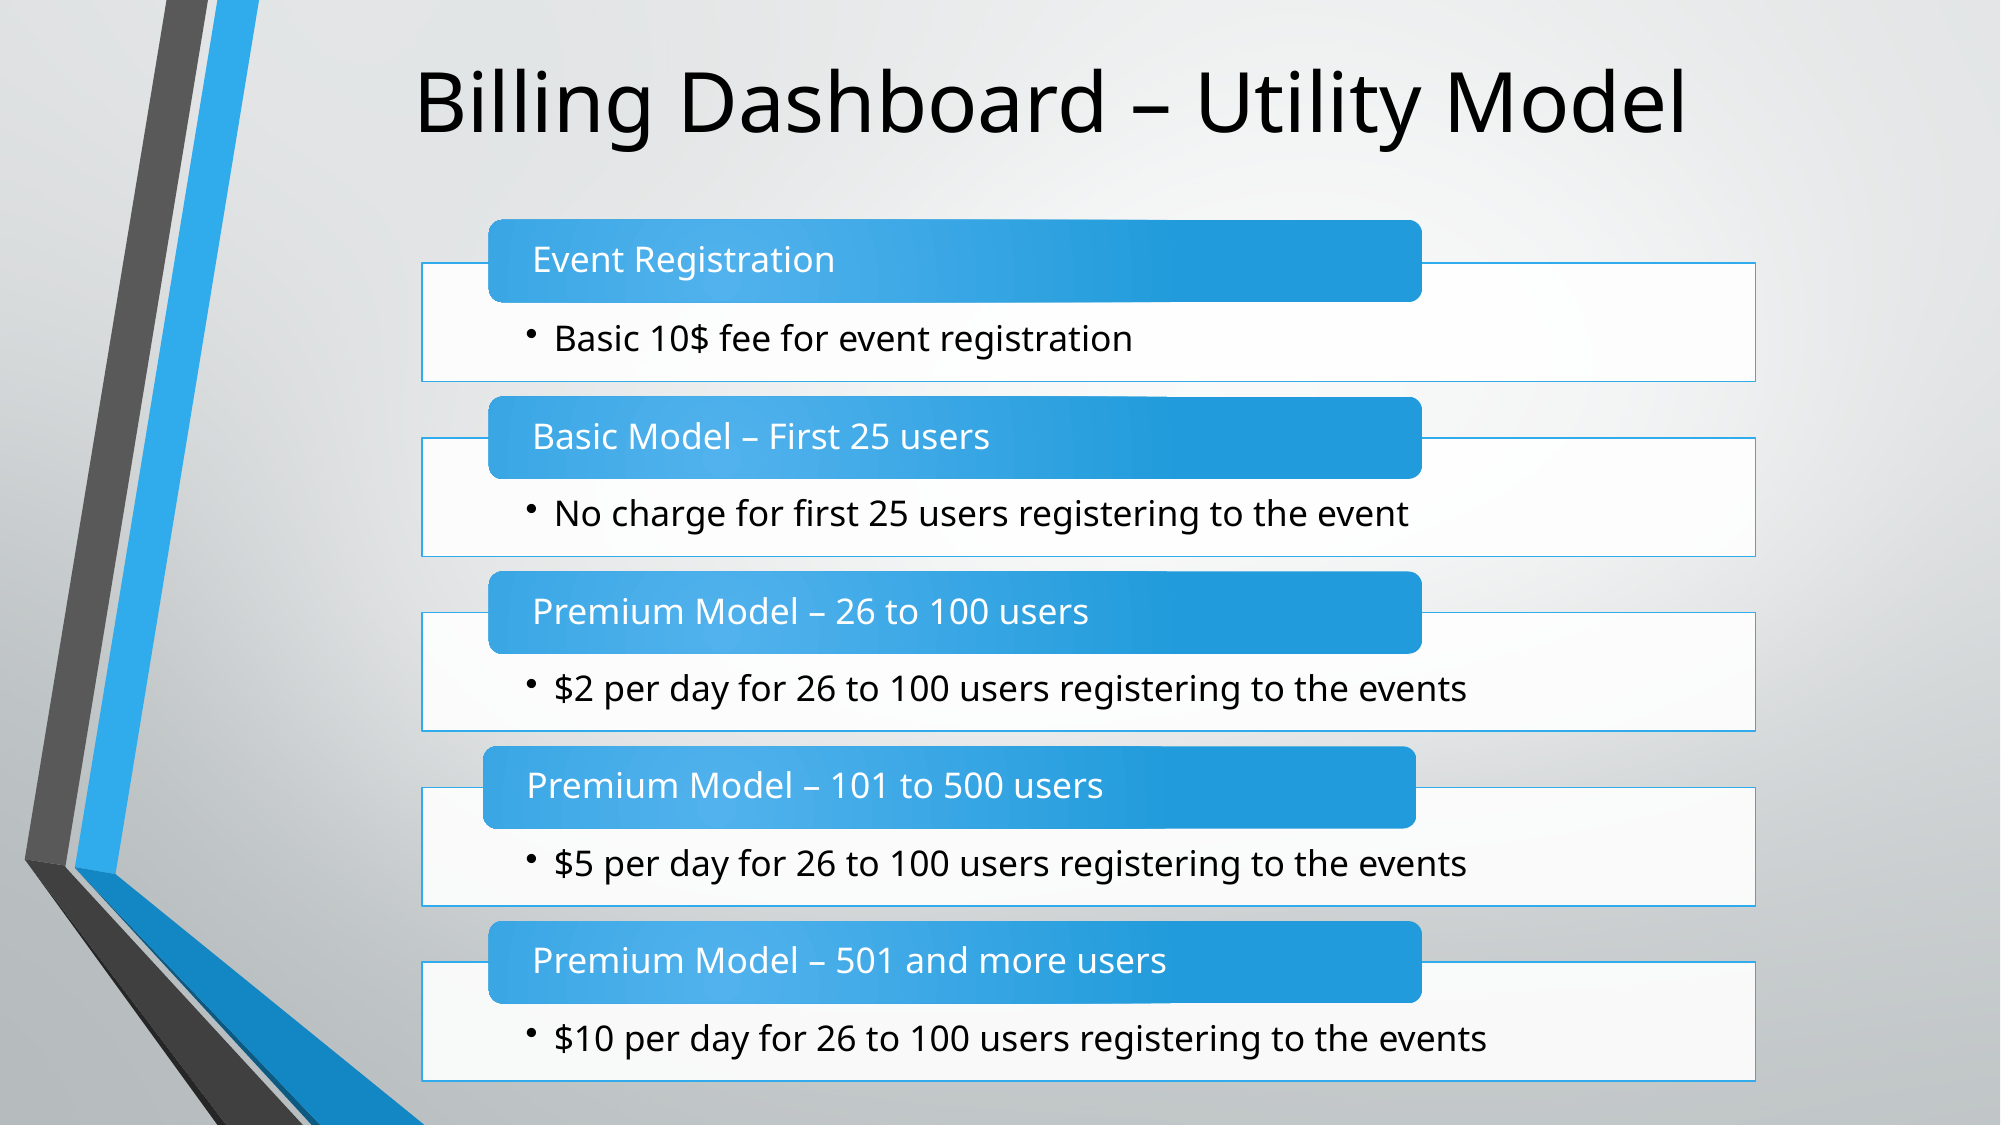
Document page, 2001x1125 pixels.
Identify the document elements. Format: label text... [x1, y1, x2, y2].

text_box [421, 206, 1756, 1096]
title Billing Dashboard – Utility Model [229, 40, 1874, 159]
